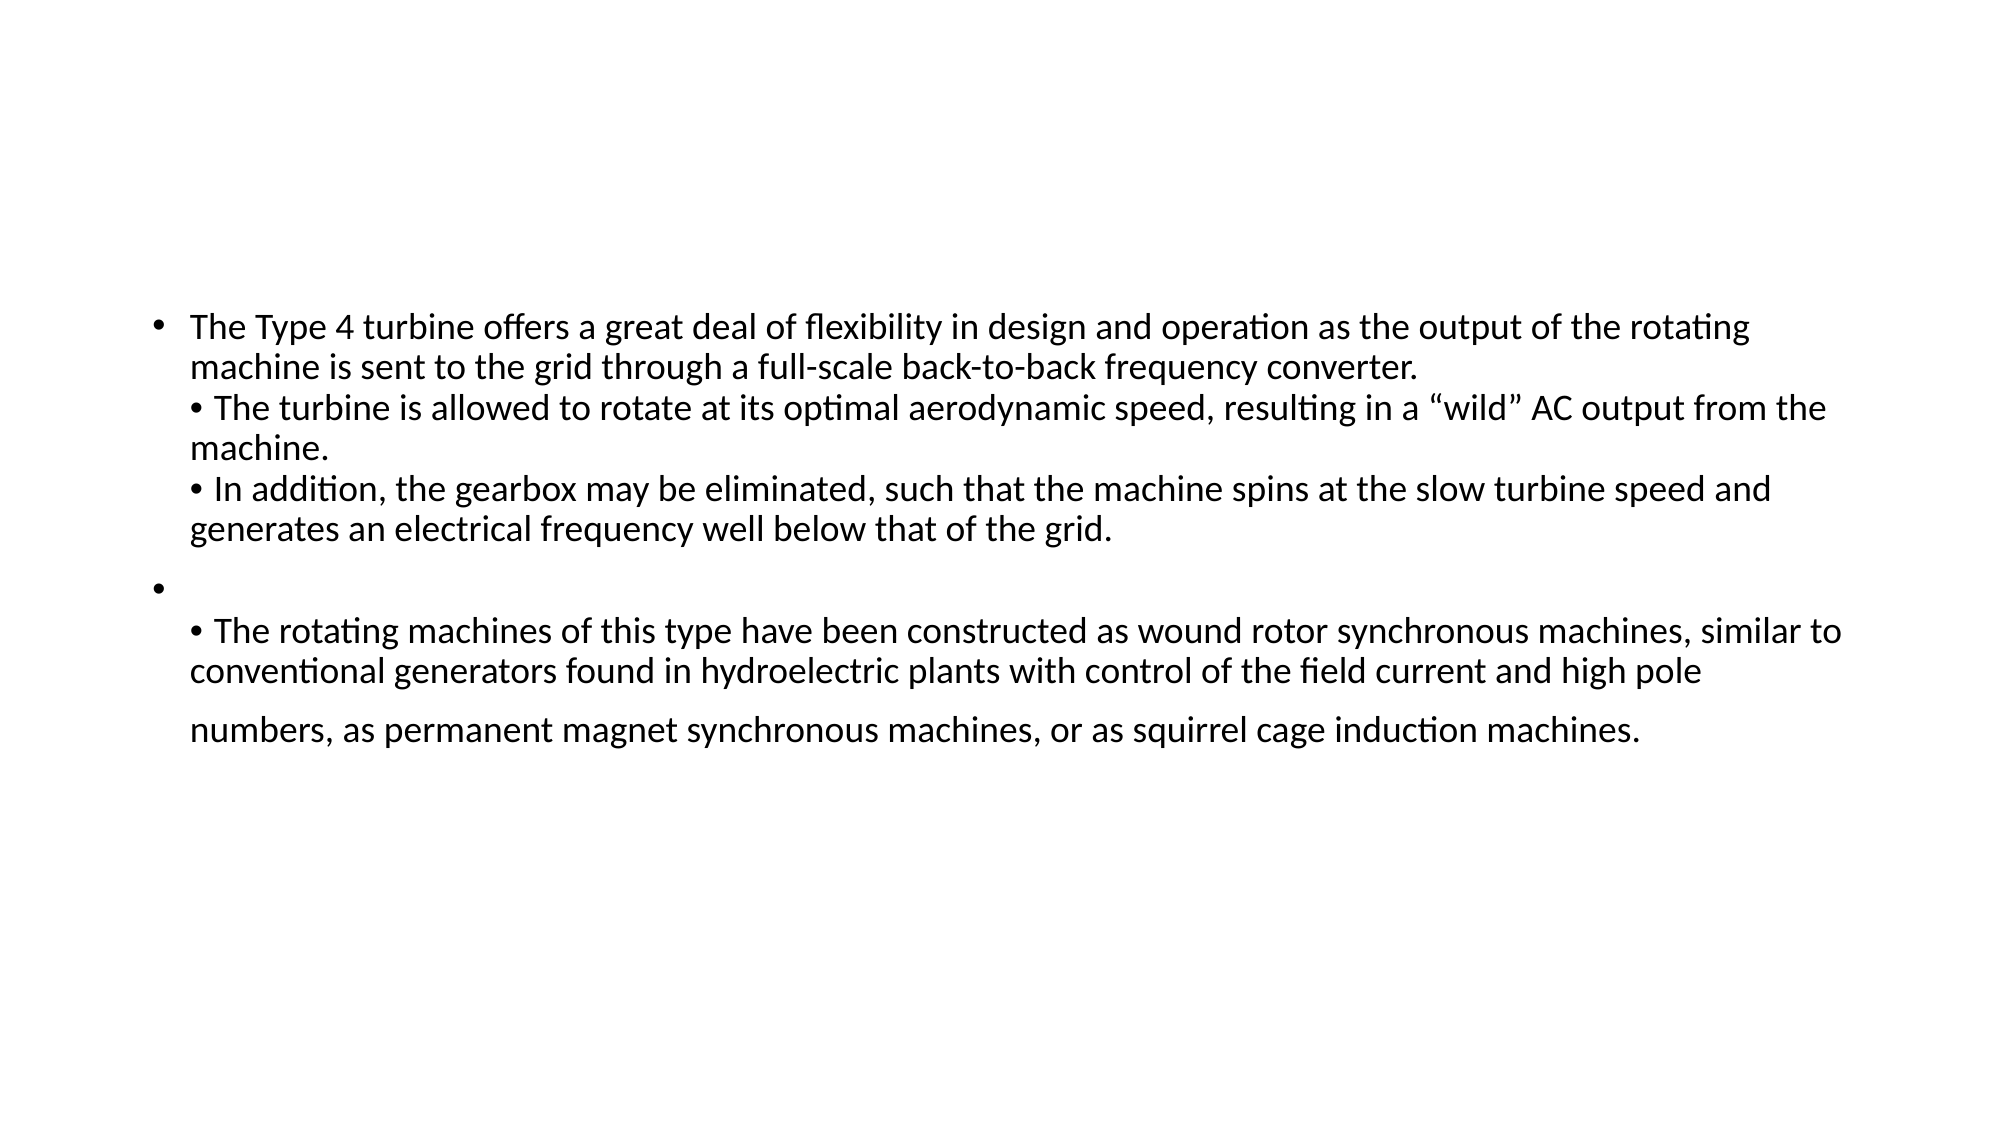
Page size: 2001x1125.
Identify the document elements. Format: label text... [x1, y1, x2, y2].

list The Type 4 turbine offers a great deal of flexibility in design and operation as the output of the rotating machine is sent to the grid through a full-scale back-to-back frequency converter. • The turbine is allowed to rotate at its optimal aerodynamic speed, resulting in a “wild” AC output from the machine. • In addition, the gearbox may be eliminated, such that the machine spins at the slow turbine speed and generates an electrical frequency well below that of the grid. • The rotating machines of this type have been constructed as wound rotor synchronous machines, similar to conventional generators found in hydroelectric plants with control of the field current and high pole numbers, as permanent magnet synchronous machines, or as squirrel cage induction machines. [137, 299, 1863, 1014]
